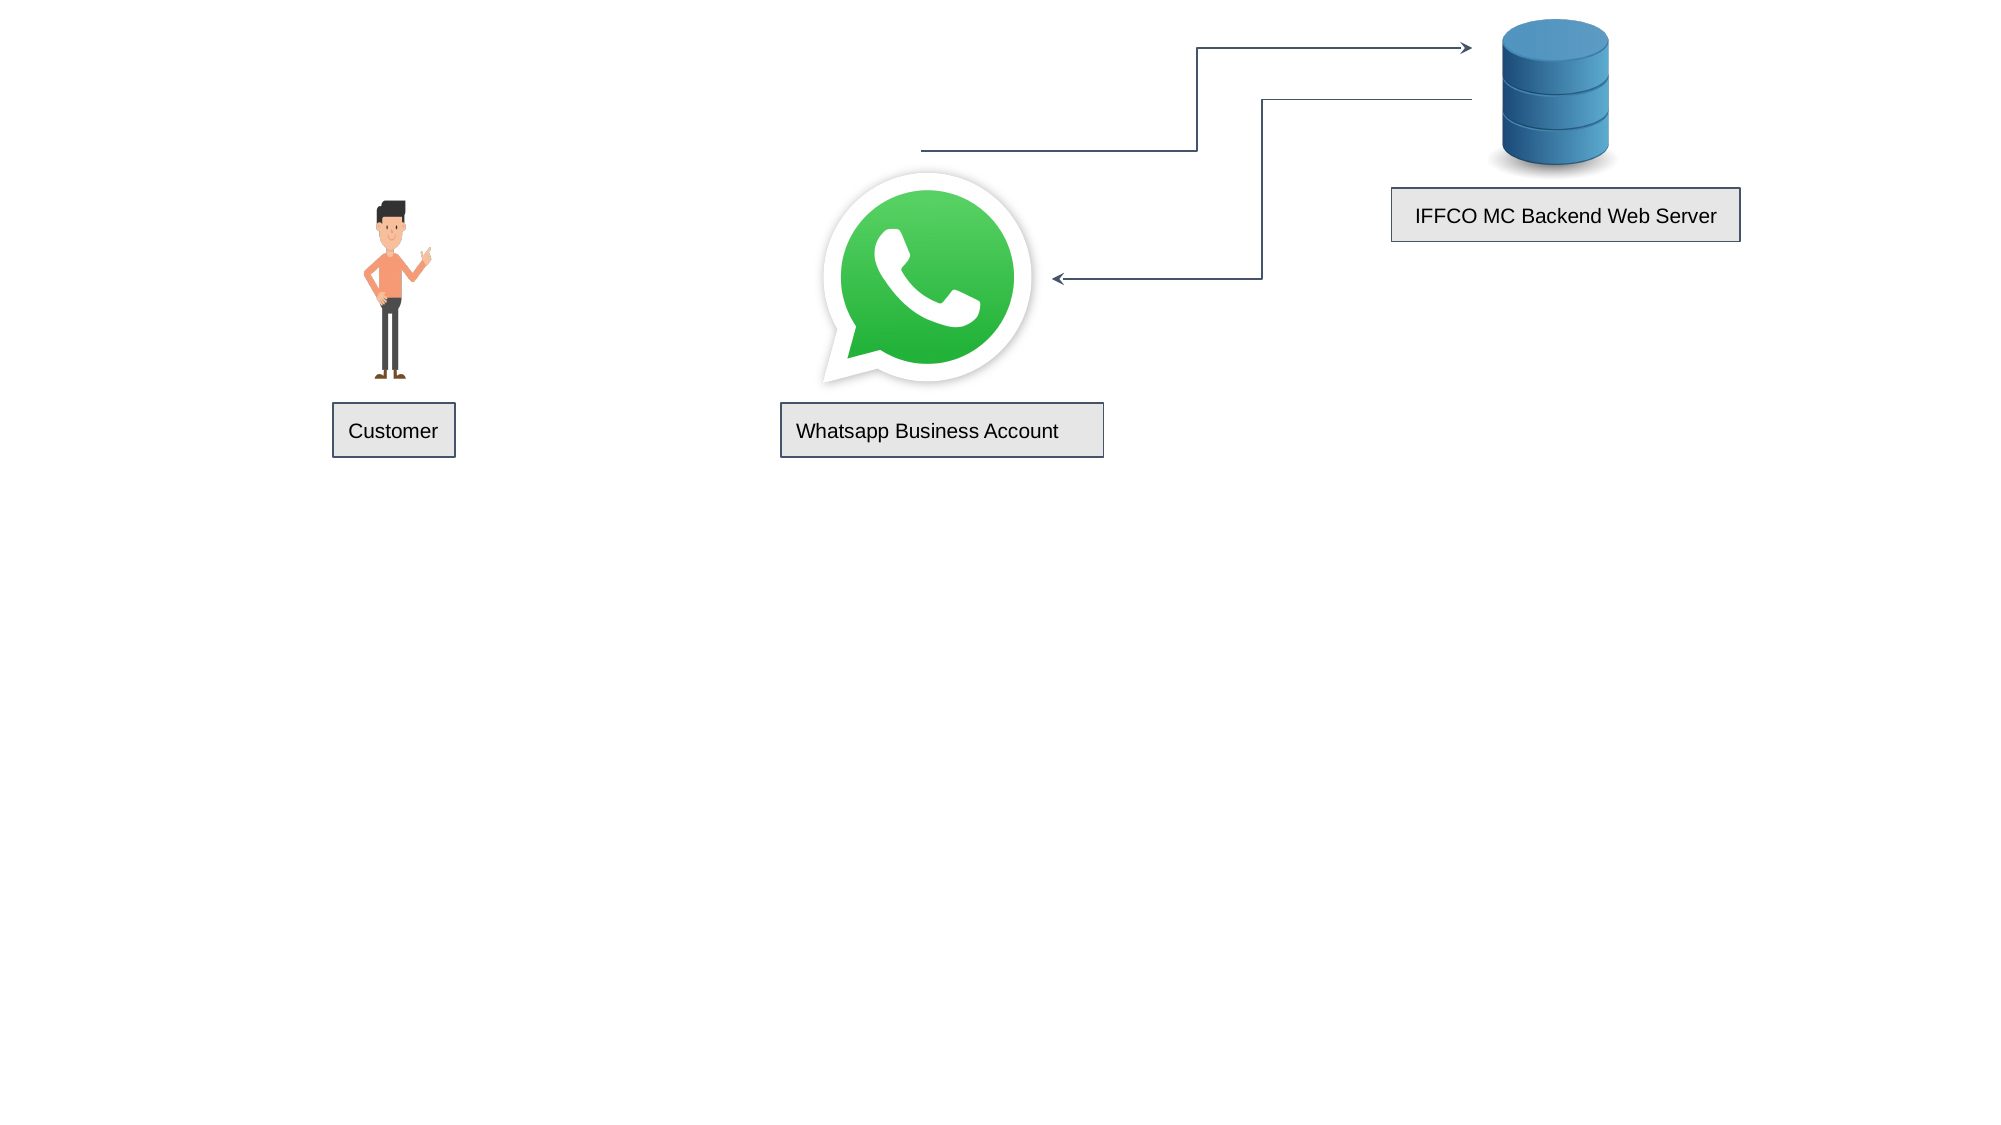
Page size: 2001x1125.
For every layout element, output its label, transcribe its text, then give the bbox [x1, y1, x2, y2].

picture [804, 154, 1053, 404]
picture [1472, 19, 1634, 181]
picture [349, 174, 446, 404]
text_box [920, 47, 1473, 152]
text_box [1051, 158, 1473, 280]
text_box IFFCO MC Backend Web Server [1478, 187, 1741, 242]
text_box Whatsapp Business Account [780, 403, 1104, 458]
text_box Customer [333, 403, 456, 458]
